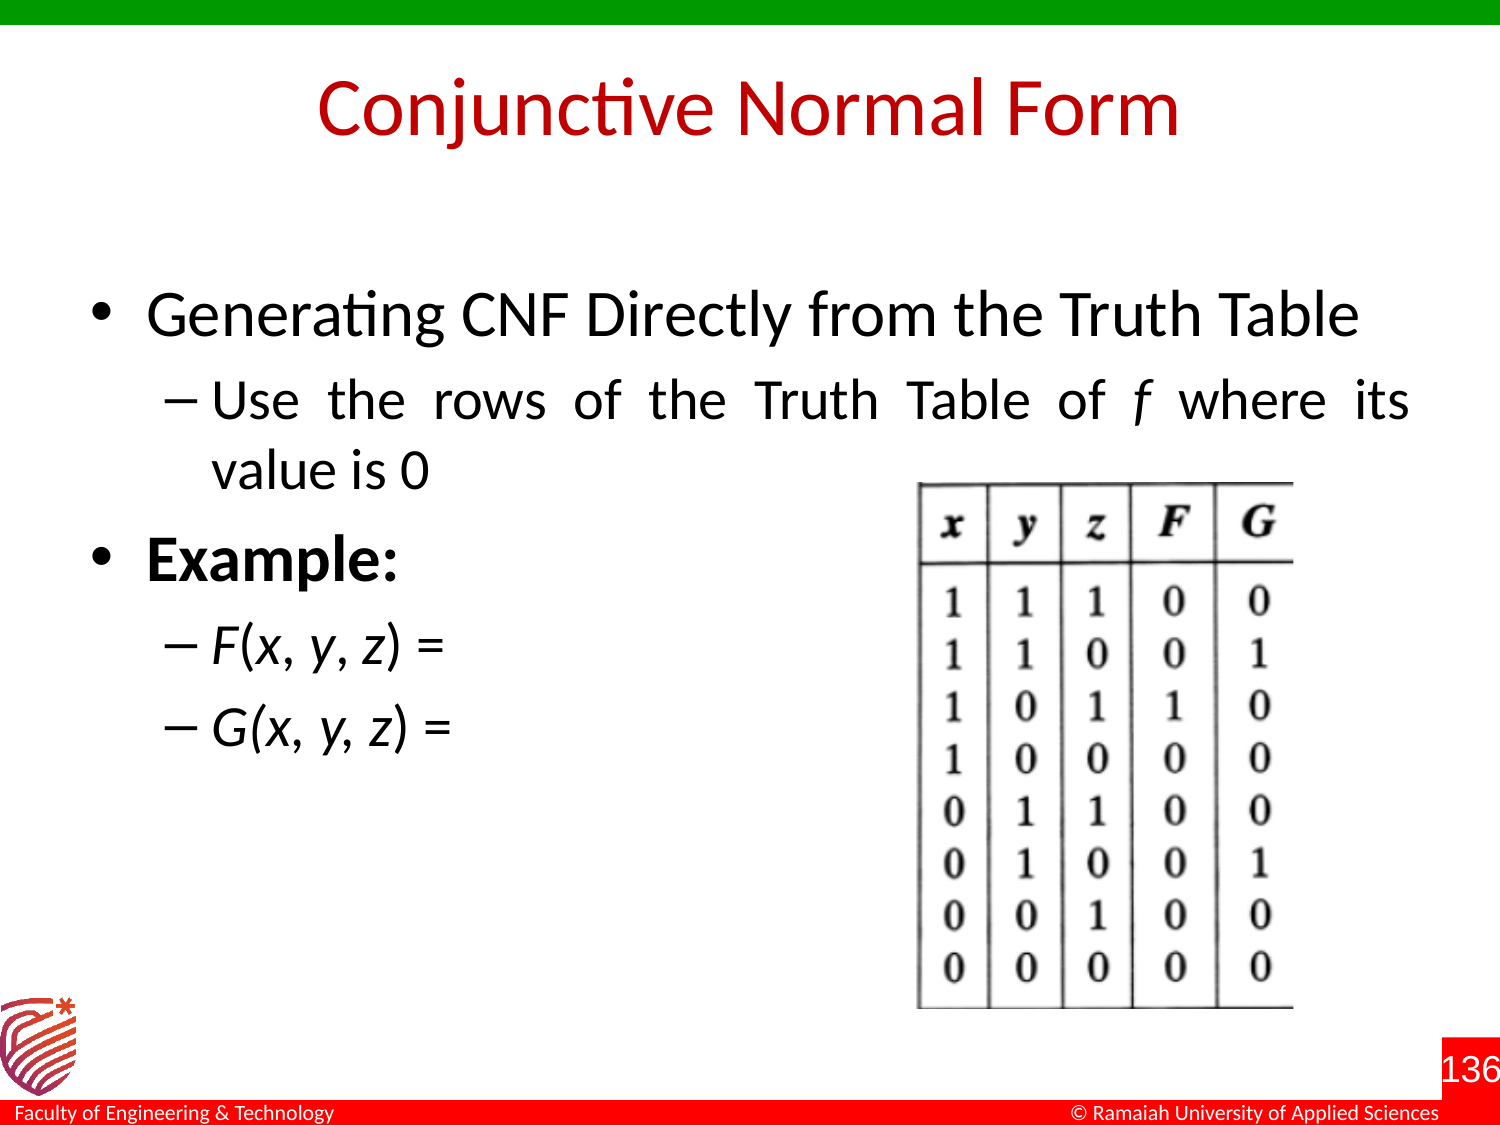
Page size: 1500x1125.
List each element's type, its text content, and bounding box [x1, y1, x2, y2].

picture [915, 482, 1294, 1009]
picture [0, 997, 76, 1096]
title Conjunctive Normal Form [75, 45, 1425, 233]
list Generating CNF Directly from the Truth Table Use the rows of the Truth Table of f where its value is 0 Example: F(x, y, z) = G(x, y, z) = [75, 262, 1425, 1005]
